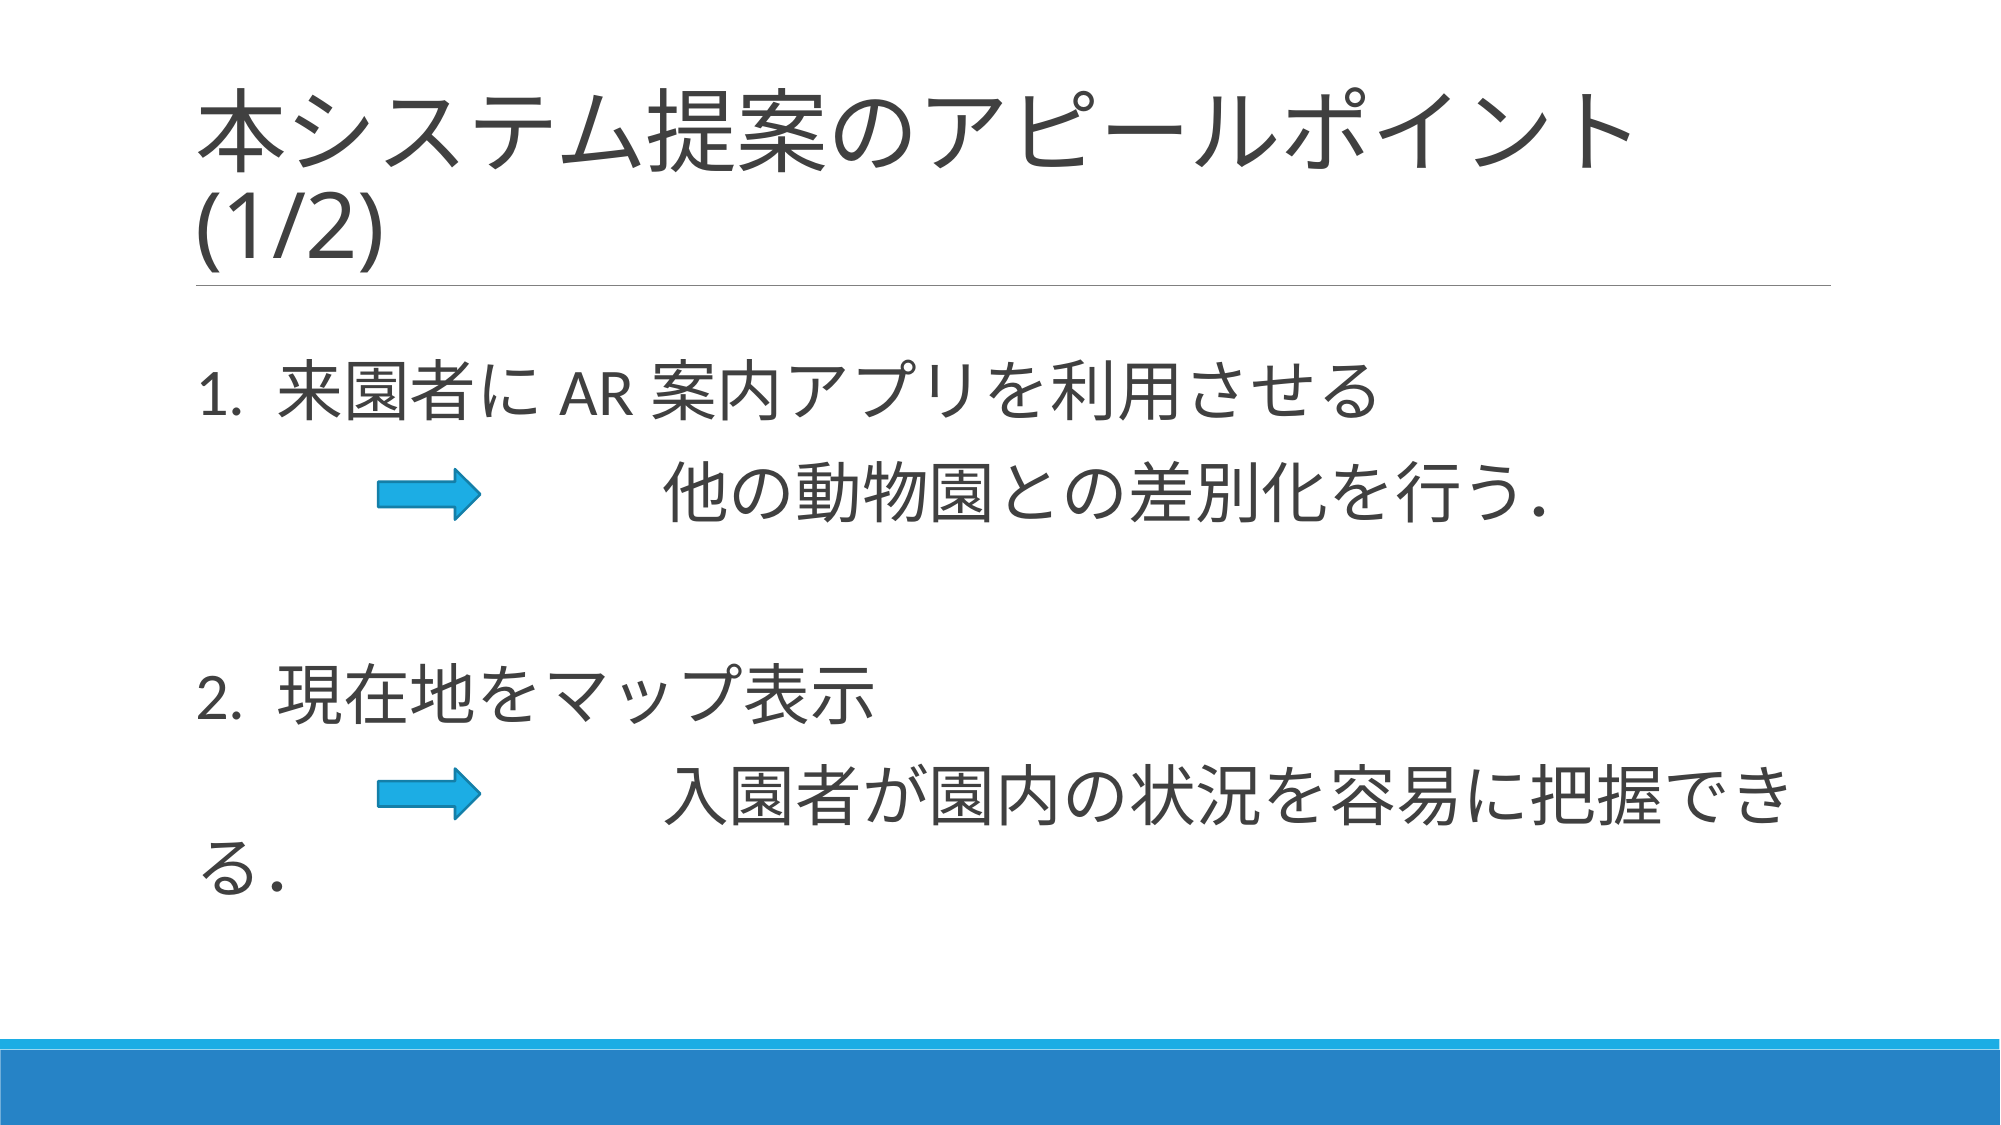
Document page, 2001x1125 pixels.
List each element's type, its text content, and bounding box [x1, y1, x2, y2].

list 1. 来園者にAR案内アプリを利用させる 他の動物園との差別化を行う． 2. 現在地をマップ表示 入園者が園内の状況を容易に把握できる． [180, 350, 1830, 1011]
title 本システム提案のアピールポイント(1/2) [180, 47, 1830, 285]
text_box [376, 467, 482, 521]
text_box [376, 767, 482, 821]
